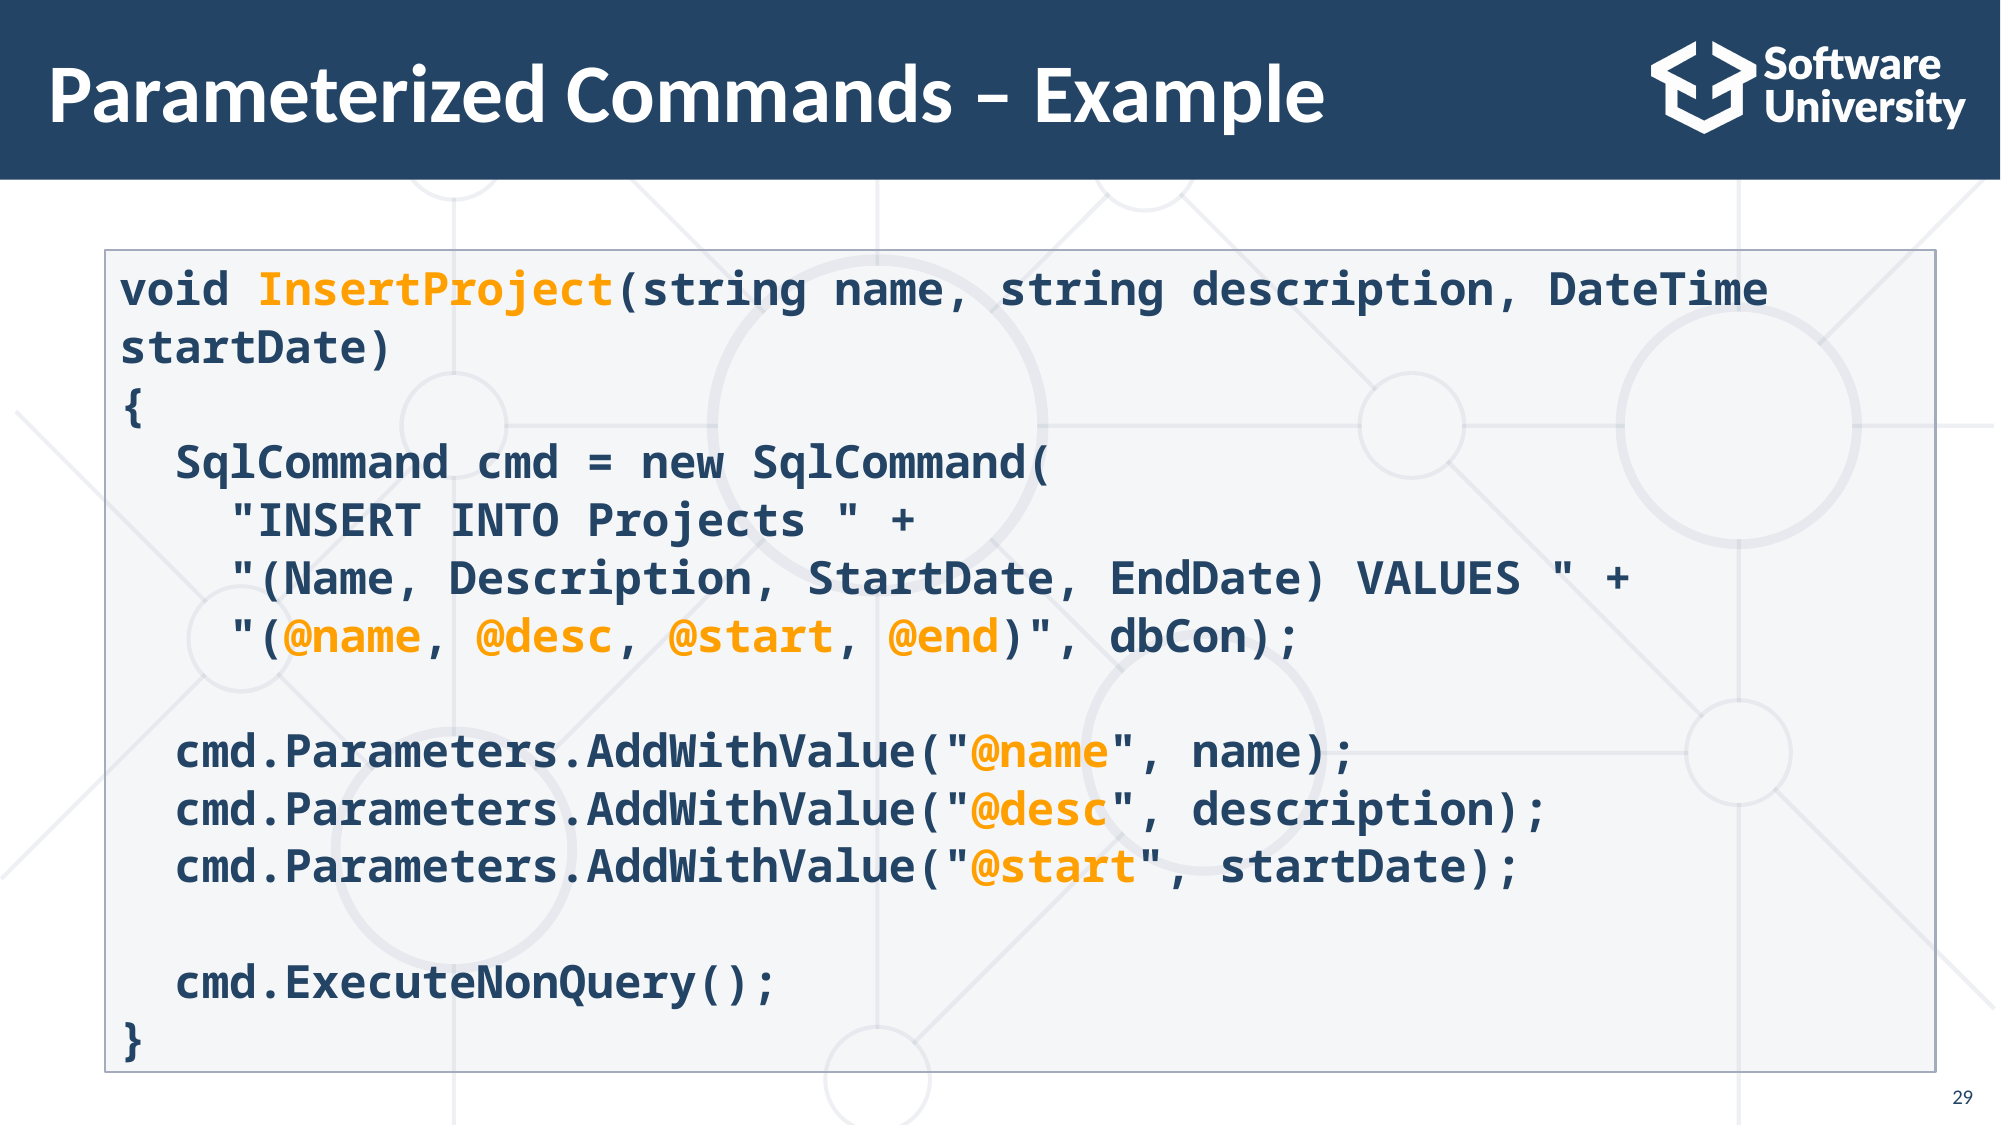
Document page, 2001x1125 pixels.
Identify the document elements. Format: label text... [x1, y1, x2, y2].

title Parameterized Commands – Example [31, 16, 1625, 162]
text_box void InsertProject(string name, string description, DateTime startDate) { SqlCommand cmd = new SqlCommand( "INSERT INTO Projects " + "(Name, Description, StartDate, EndDate) VALUES " + "(@name, @desc, @start, @end)", dbCon); cmd.Parameters.AddWithValue("@name", name); cmd.Parameters.AddWithValue("@desc", description); cmd.Parameters.AddWithValue("@start", startDate); cmd.ExecuteNonQuery(); } [104, 249, 1936, 1073]
text_box 29 [1927, 1067, 1989, 1117]
picture [1651, 41, 1966, 134]
